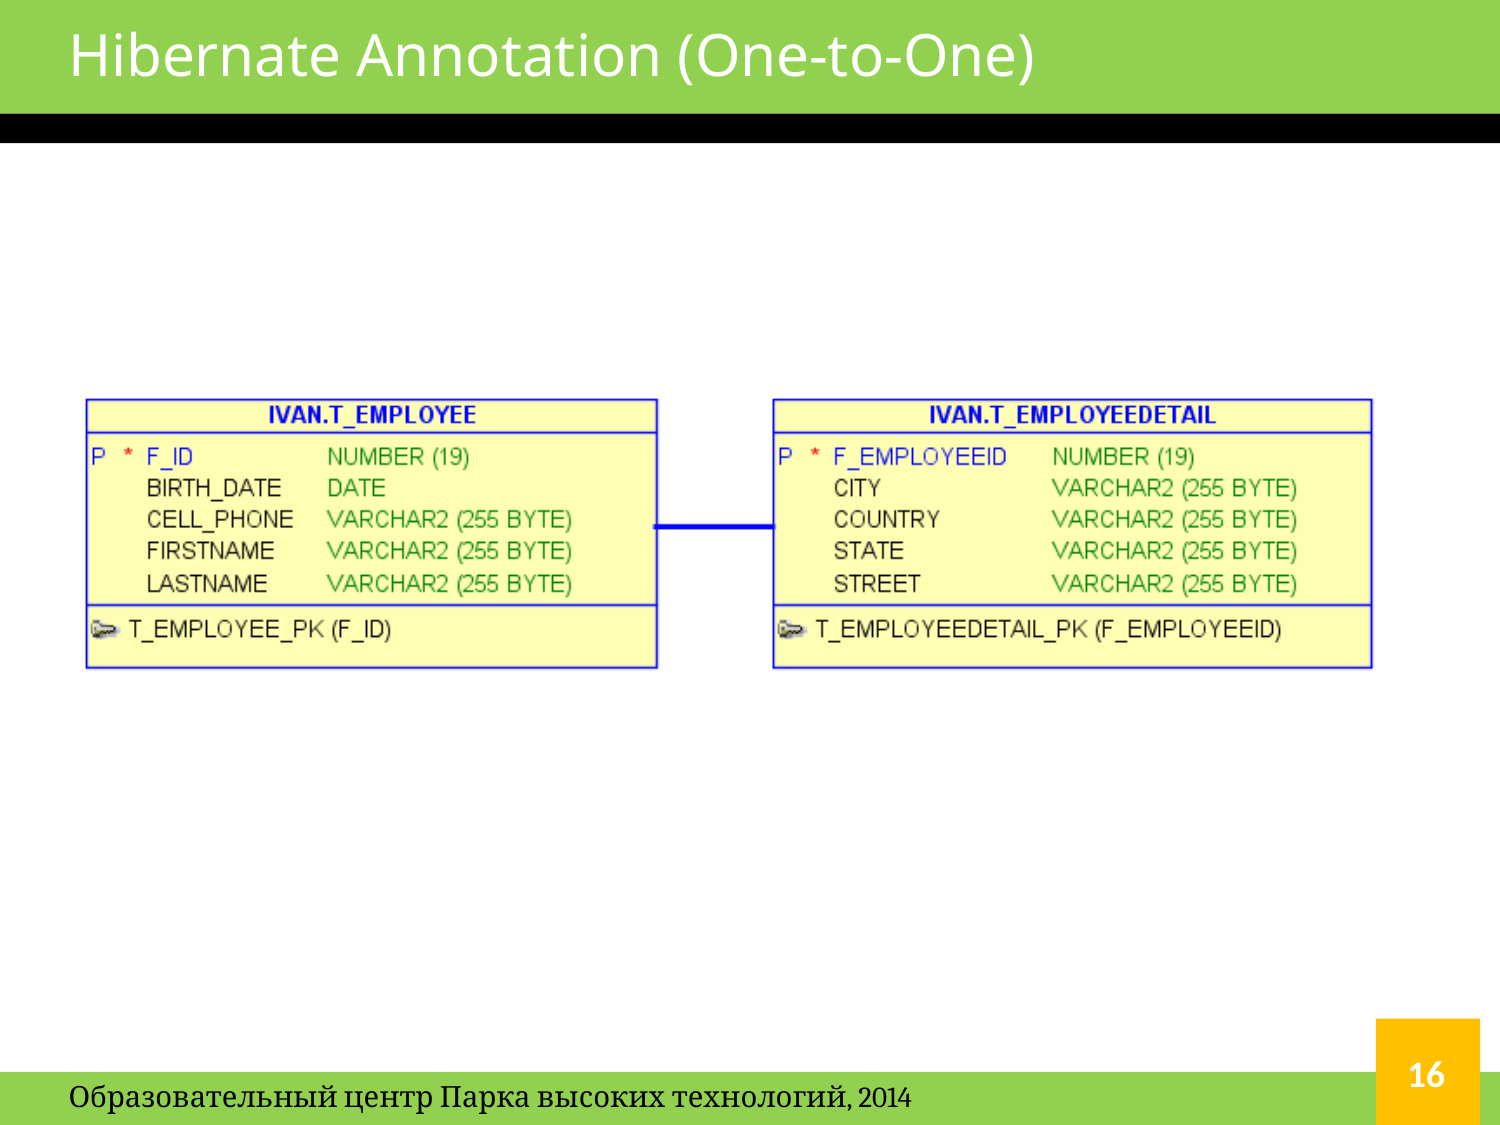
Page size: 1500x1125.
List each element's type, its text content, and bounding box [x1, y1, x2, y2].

picture [52, 373, 1466, 724]
slide_number 16 [1373, 1042, 1480, 1103]
title Hibernate Annotation (One-to-One) [53, 7, 1404, 100]
